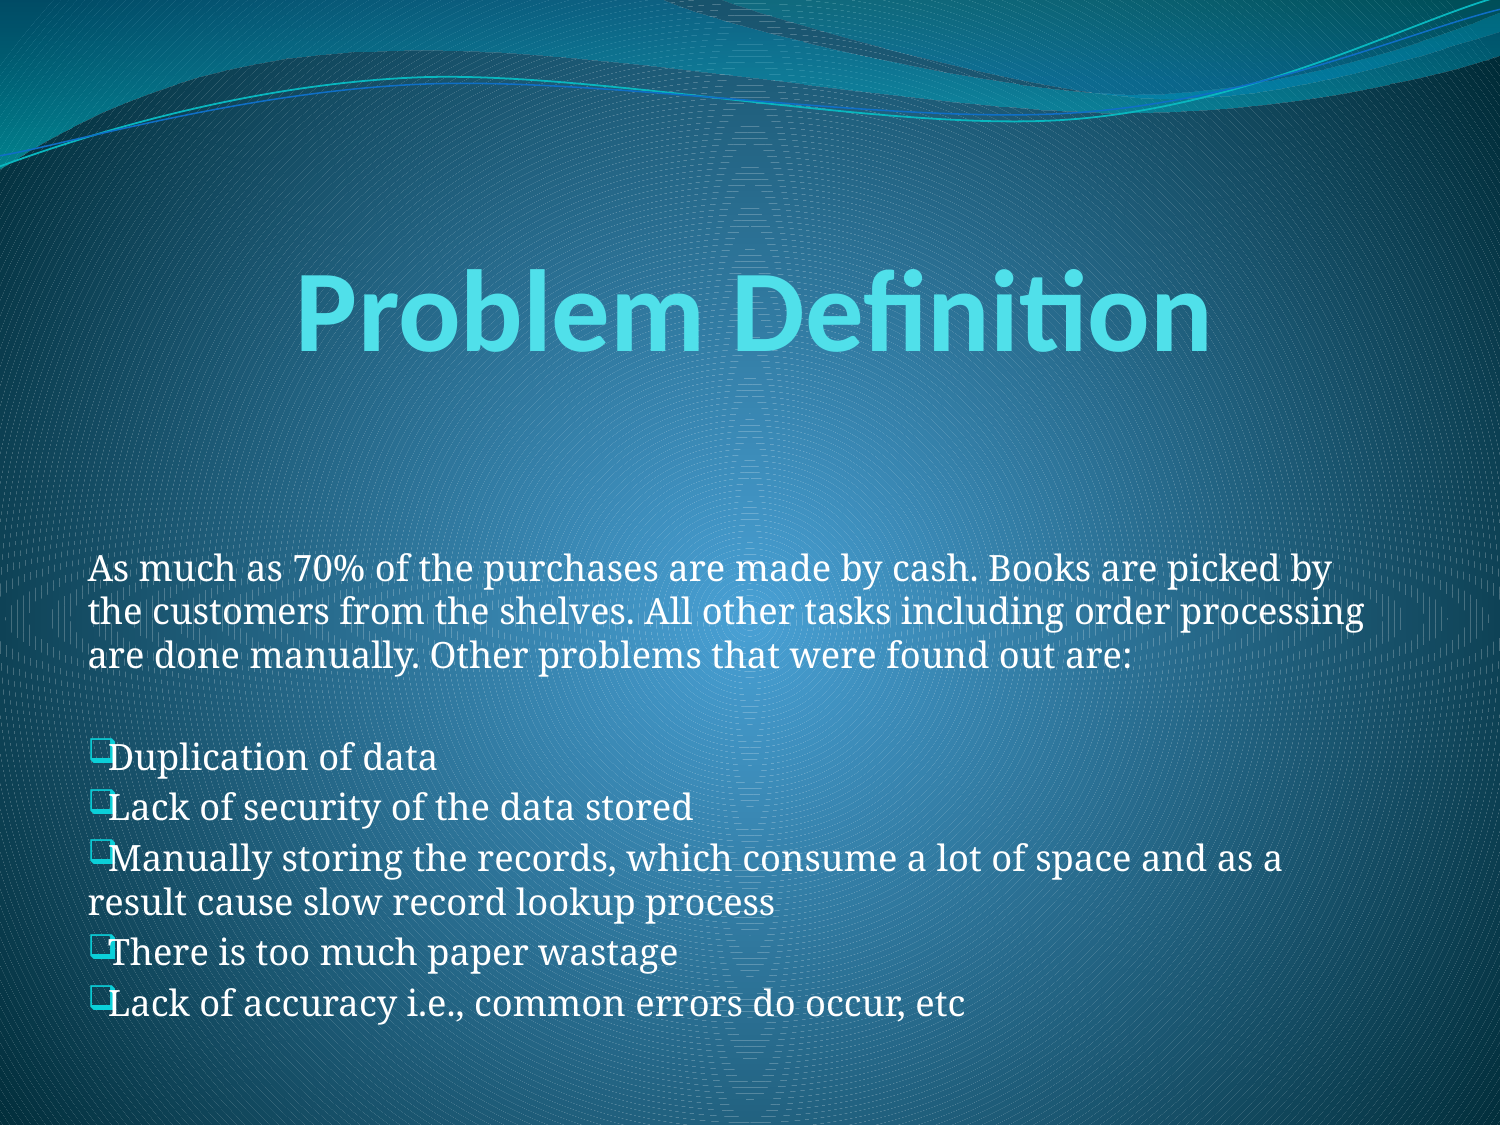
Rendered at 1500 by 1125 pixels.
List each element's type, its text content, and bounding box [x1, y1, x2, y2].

title Problem Definition [112, 200, 1401, 375]
subtitle As much as 70% of the purchases are made by cash. Books are picked by the customers from the shelves. All other tasks including order processing are done manually. Other problems that were found out are: Duplication of data Lack of security of the data stored Manually storing the records, which consume a lot of space and as a result cause slow record lookup process There is too much paper wastage Lack of accuracy i.e., common errors do occur, etc [87, 537, 1376, 1075]
